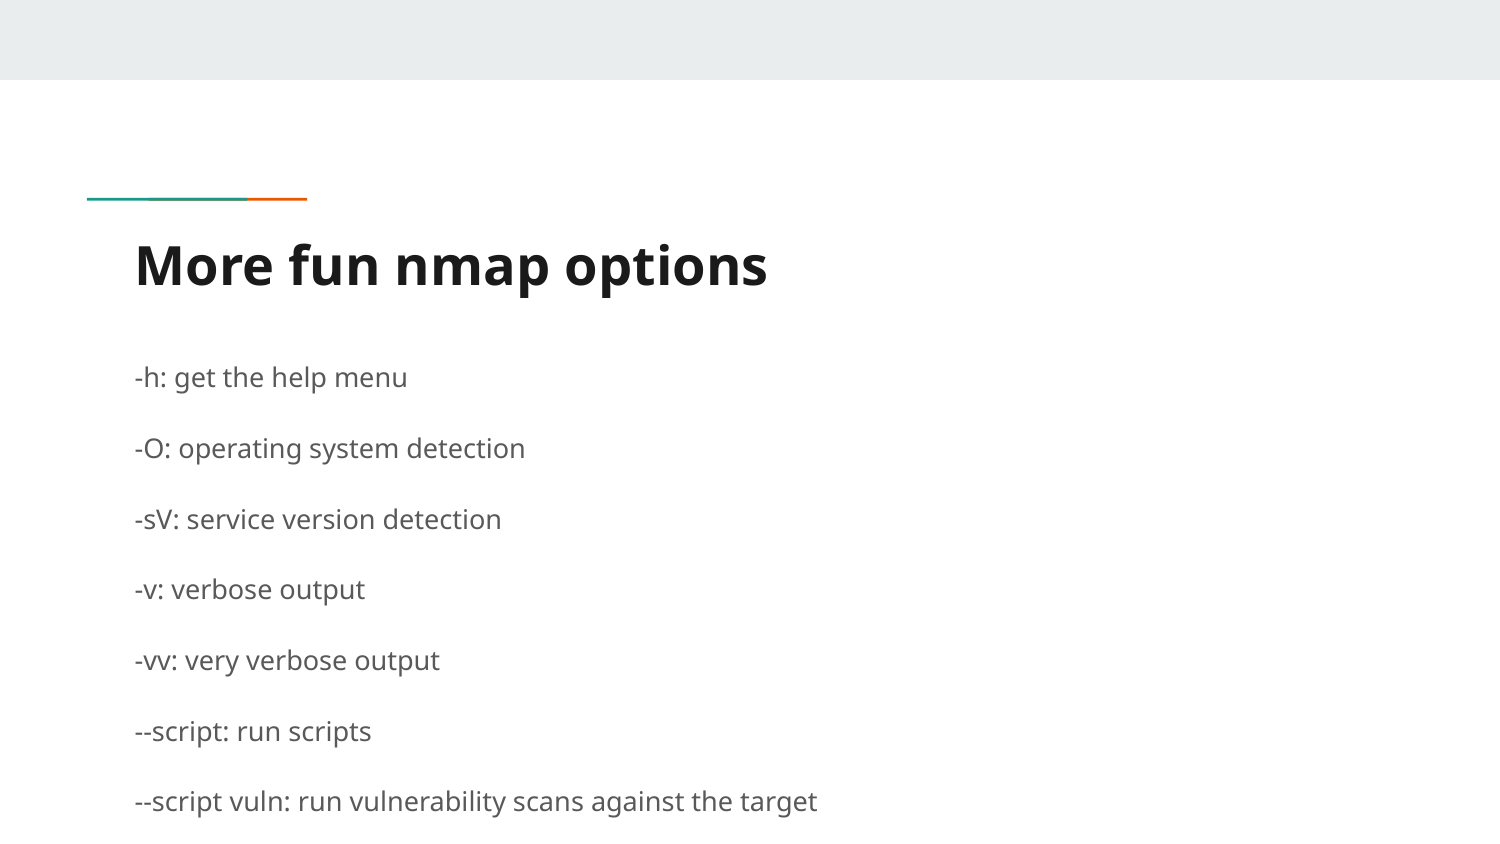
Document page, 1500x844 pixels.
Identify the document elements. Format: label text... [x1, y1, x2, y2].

title More fun nmap options [119, 216, 1381, 305]
list -h: get the help menu -O: operating system detection -sV: service version detection -v: verbose output -vv: very verbose output --script: run scripts --script vuln: run vulnerability scans against the target [119, 341, 1381, 712]
